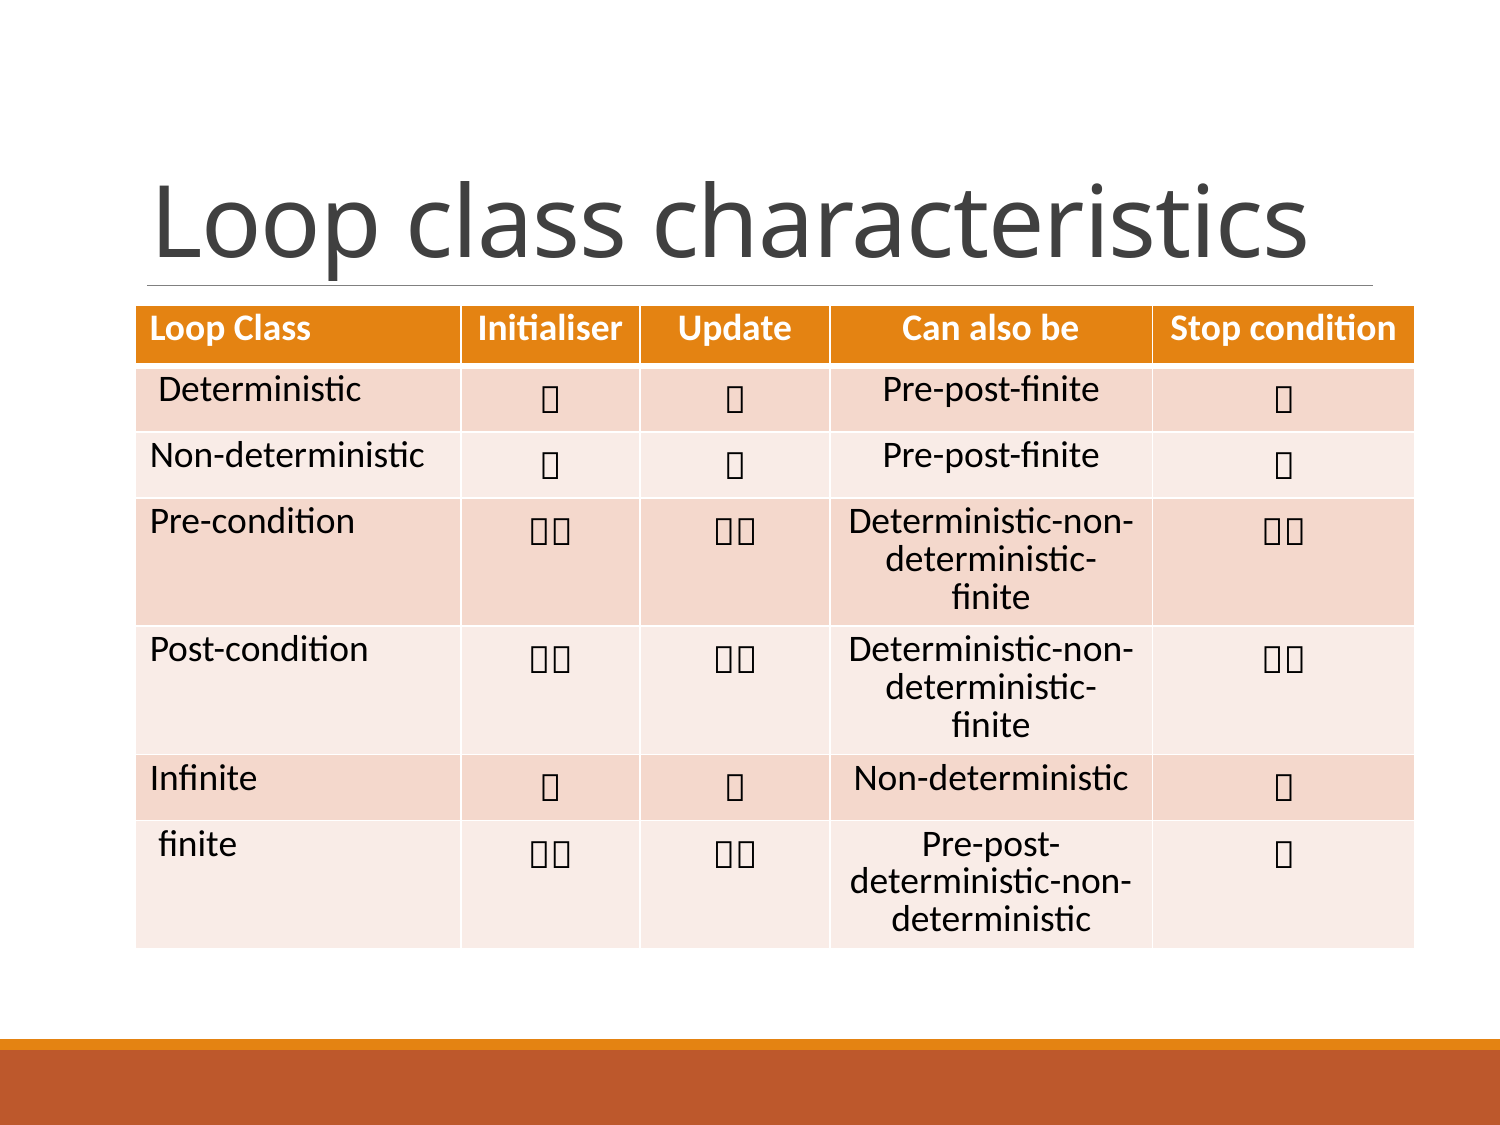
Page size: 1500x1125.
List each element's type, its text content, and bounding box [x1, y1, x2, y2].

table_header Stop condition [1153, 306, 1414, 363]
table_cell Non-deterministic [136, 433, 460, 497]
table_cell  [1153, 627, 1414, 754]
table_cell Pre-condition [136, 499, 460, 625]
table_cell Pre-post-finite [831, 369, 1152, 431]
table_cell  [1153, 821, 1414, 948]
table_cell  [641, 627, 829, 754]
table_cell Pre-post-finite [831, 433, 1152, 497]
table_header Loop Class [136, 306, 460, 363]
table_header Initialiser [462, 306, 639, 363]
table_header Can also be [831, 306, 1152, 363]
table_cell  [462, 499, 639, 625]
table_cell  [1153, 369, 1414, 431]
table_cell  [462, 821, 639, 948]
table_header Update [641, 306, 829, 363]
table_cell  [462, 433, 639, 497]
table_cell  [462, 369, 639, 431]
table_cell Pre-post-deterministic-non-deterministic [831, 821, 1152, 948]
table_cell Deterministic-non-deterministic- finite [831, 499, 1152, 625]
table_cell  [641, 433, 829, 497]
table_cell  [641, 369, 829, 431]
table_cell finite [136, 821, 460, 948]
table_cell  [1153, 433, 1414, 497]
table_cell  [1153, 755, 1414, 820]
table_cell  [641, 755, 829, 820]
table_cell  [462, 755, 639, 820]
table_cell  [641, 821, 829, 948]
table_cell  [1153, 499, 1414, 625]
table_cell  [641, 499, 829, 625]
table_cell Non-deterministic [831, 755, 1152, 820]
table_cell Post-condition [136, 627, 460, 754]
table_cell Deterministic-non-deterministic- finite [831, 627, 1152, 754]
table_cell  [462, 627, 639, 754]
table_cell Deterministic [136, 369, 460, 431]
title Loop class characteristics [135, 47, 1373, 285]
table_cell Infinite [136, 755, 460, 820]
